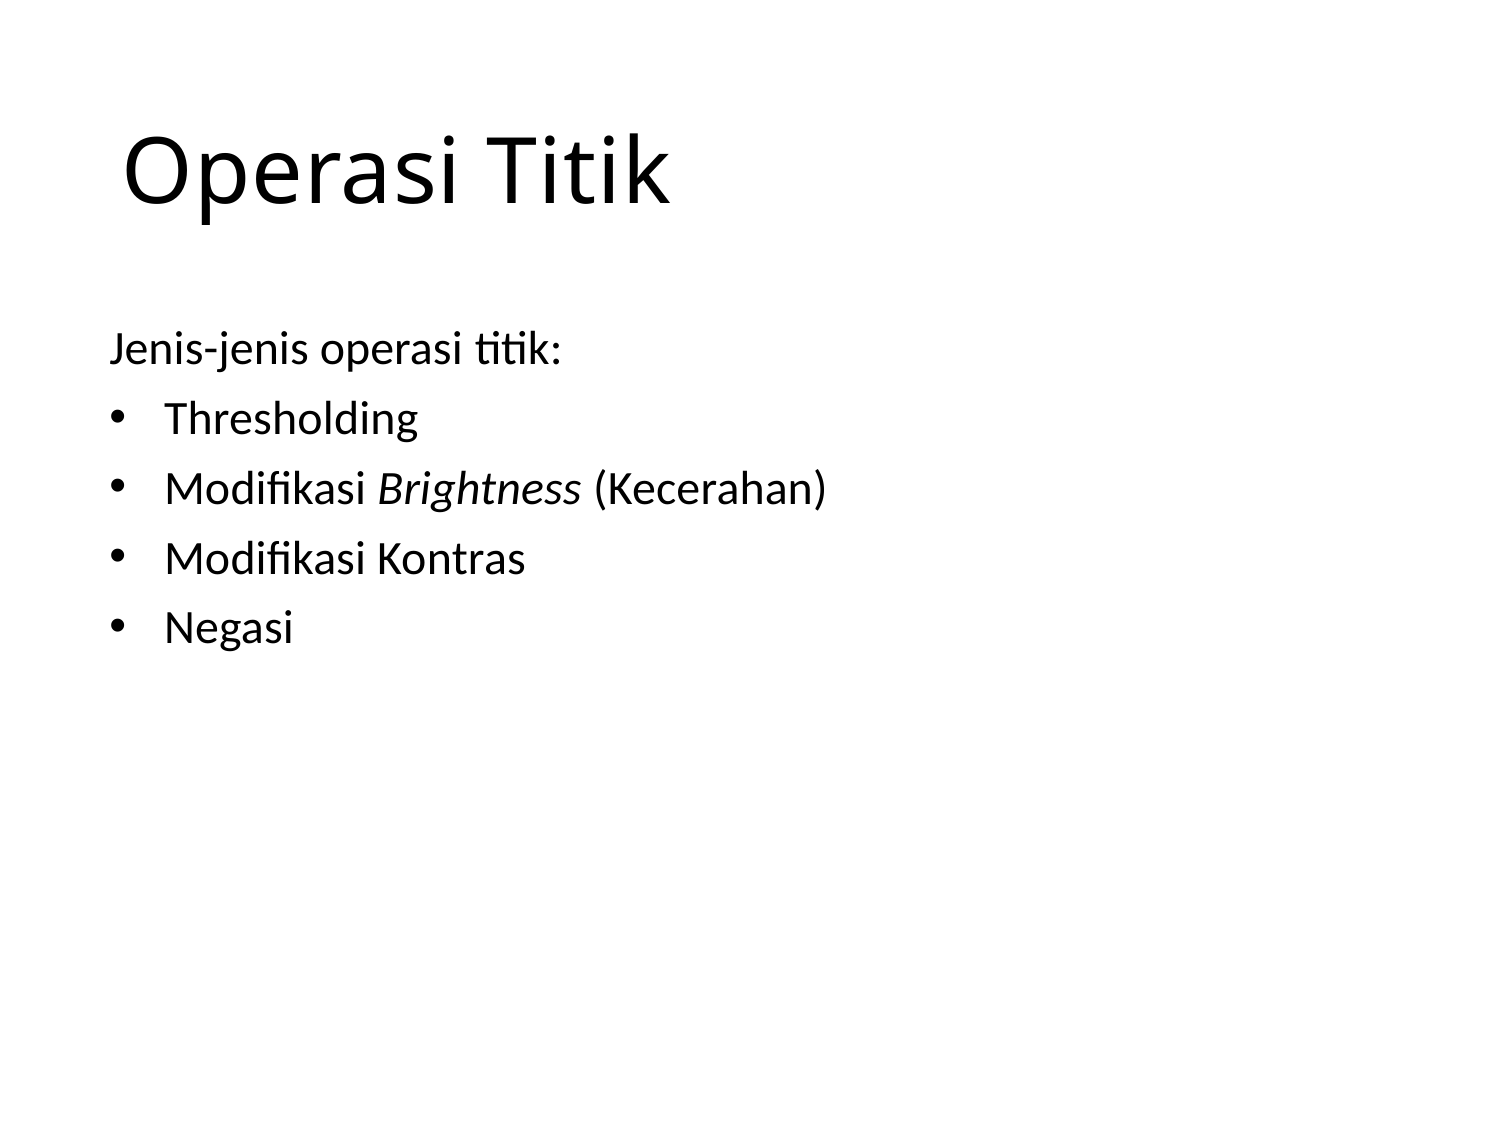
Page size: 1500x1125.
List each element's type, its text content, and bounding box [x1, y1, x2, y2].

title Operasi Titik [113, 36, 1255, 261]
text_box Jenis-jenis operasi titik: Thresholding Modifikasi Brightness (Kecerahan) Modifikasi Kontras Negasi [107, 317, 838, 654]
